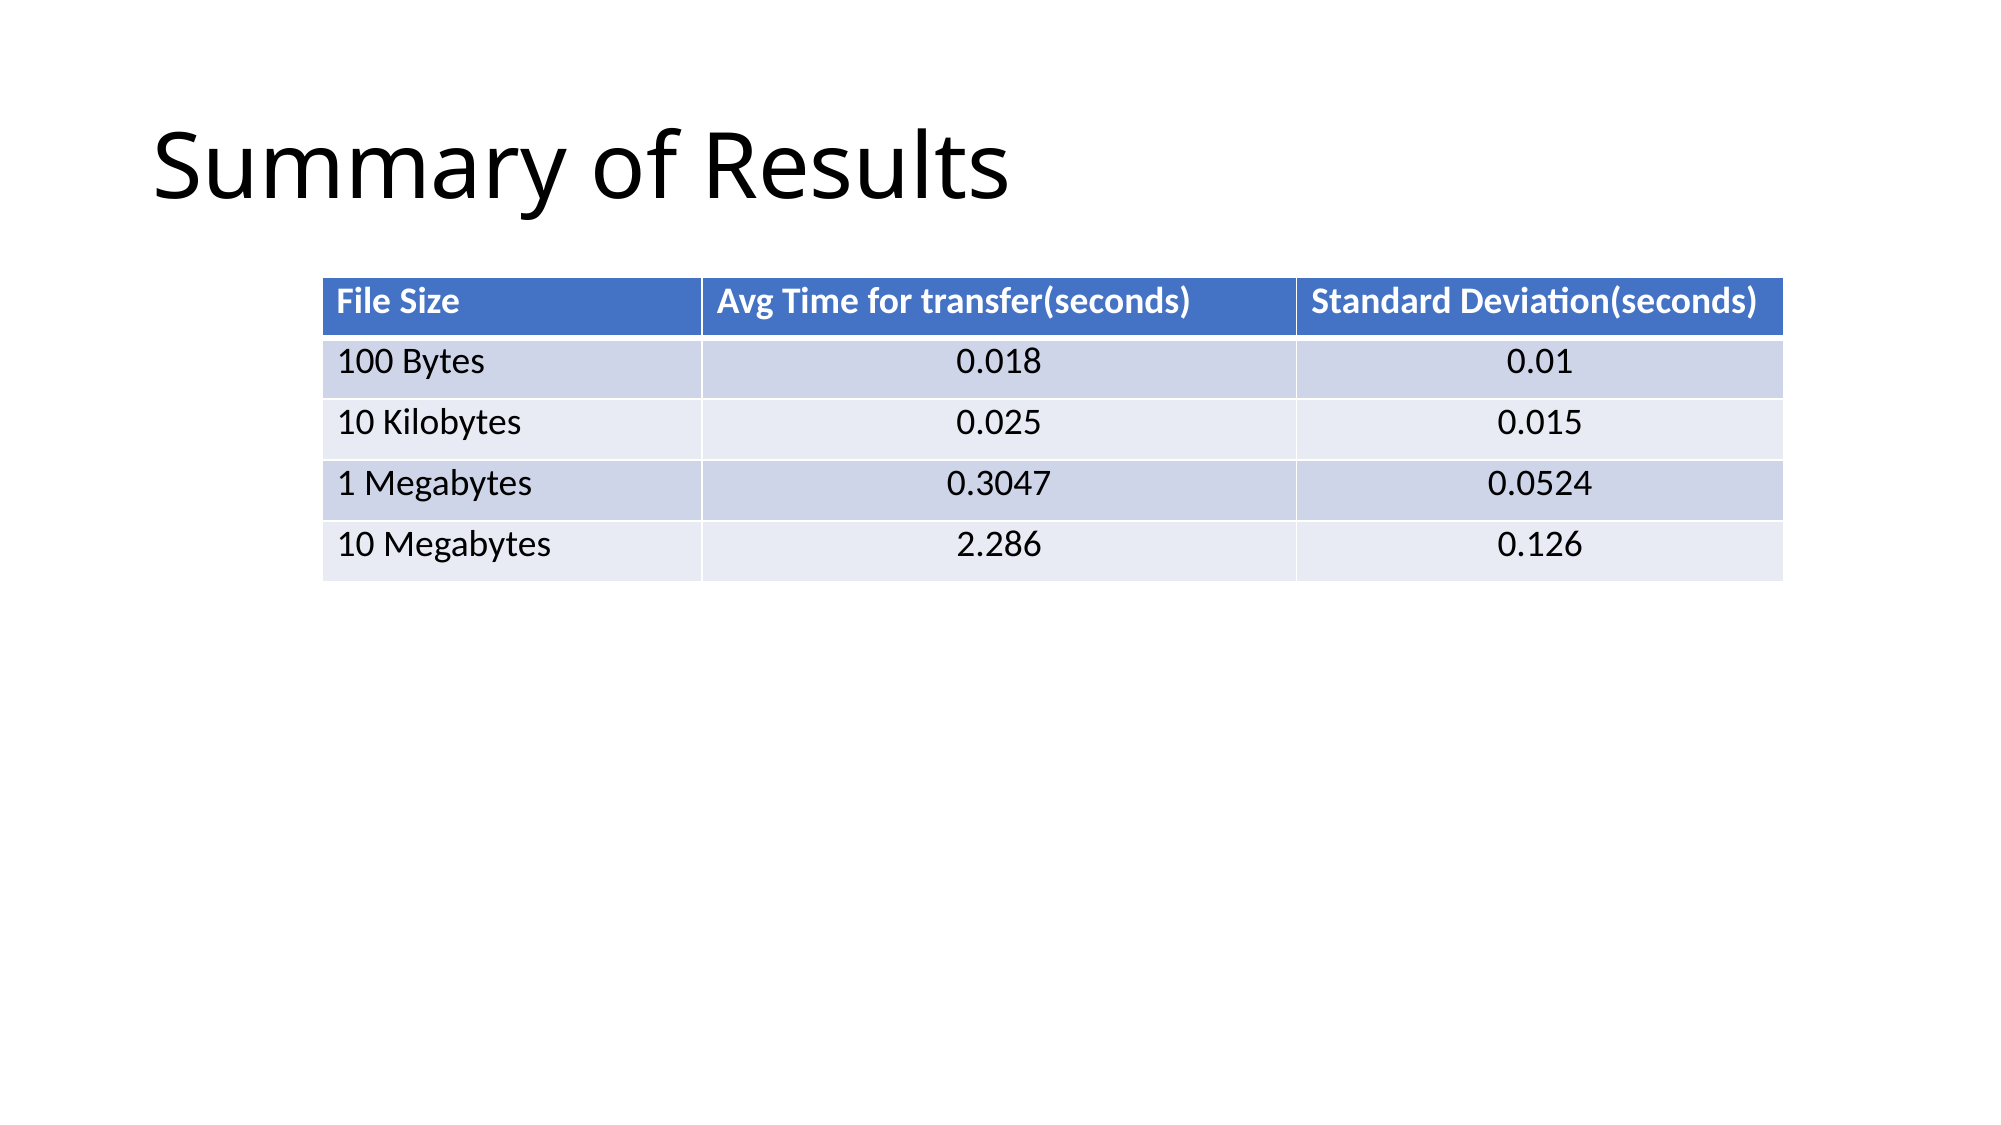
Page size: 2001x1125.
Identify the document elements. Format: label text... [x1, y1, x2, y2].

title Summary of Results [137, 59, 1863, 278]
table_cell 10 Megabytes [323, 522, 701, 581]
table_cell 0.018 [703, 341, 1296, 398]
table_header Standard Deviation(seconds) [1297, 278, 1783, 335]
table_cell 0.126 [1297, 522, 1783, 581]
table_cell 10 Kilobytes [323, 400, 701, 459]
table_cell 1 Megabytes [323, 461, 701, 520]
table_cell 0.025 [703, 400, 1296, 459]
table_cell 100 Bytes [323, 341, 701, 398]
table_header Avg Time for transfer(seconds) [703, 278, 1296, 335]
table_cell 0.015 [1297, 400, 1783, 459]
table_header File Size [323, 278, 701, 335]
table_cell 0.3047 [703, 461, 1296, 520]
table_cell 0.0524 [1297, 461, 1783, 520]
table_cell 0.01 [1297, 341, 1783, 398]
table_cell 2.286 [703, 522, 1296, 581]
